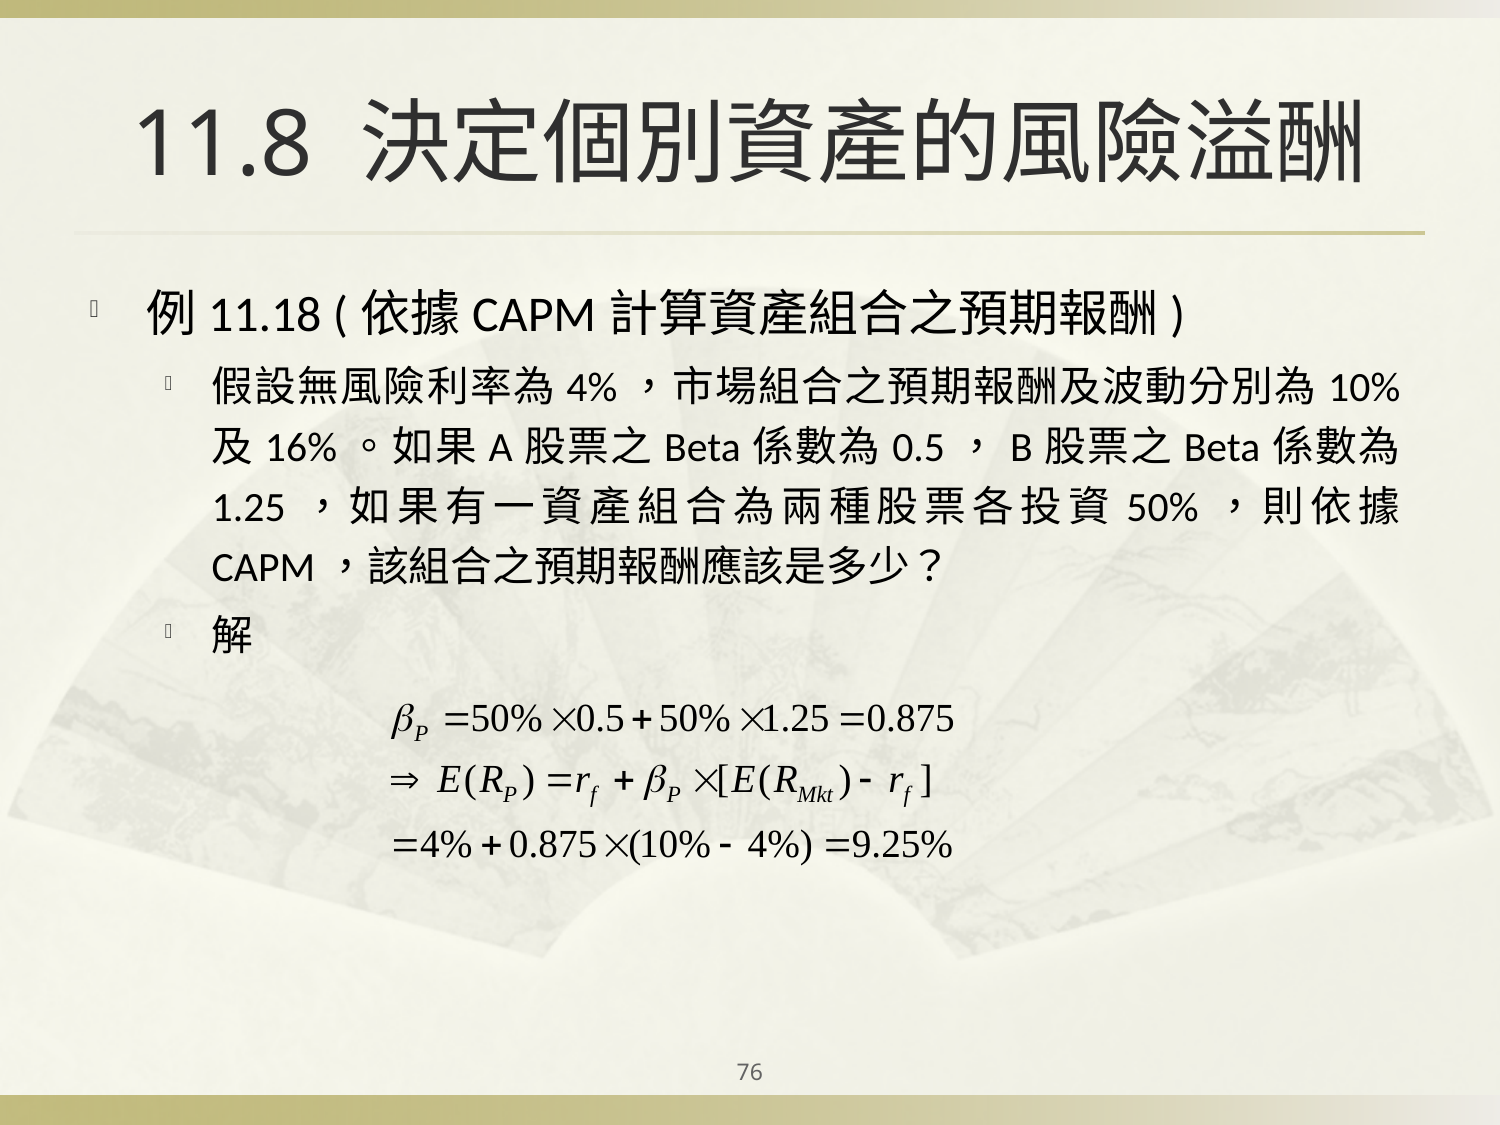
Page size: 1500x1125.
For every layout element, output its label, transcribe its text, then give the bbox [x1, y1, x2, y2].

slide_number 76 [675, 1050, 825, 1097]
list 例11.18 (依據CAPM計算資產組合之預期報酬) 假設無風險利率為4%，市場組合之預期報酬及波動分別為10%及16%。如果A股票之Beta係數為0.5，B股票之Beta係數為1.25，如果有一資產組合為兩種股票各投資50%，則依據CAPM，該組合之預期報酬應該是多少？ 解 [75, 262, 1425, 1032]
title 11.8 決定個別資產的風險溢酬 [75, 45, 1425, 233]
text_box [383, 691, 960, 876]
